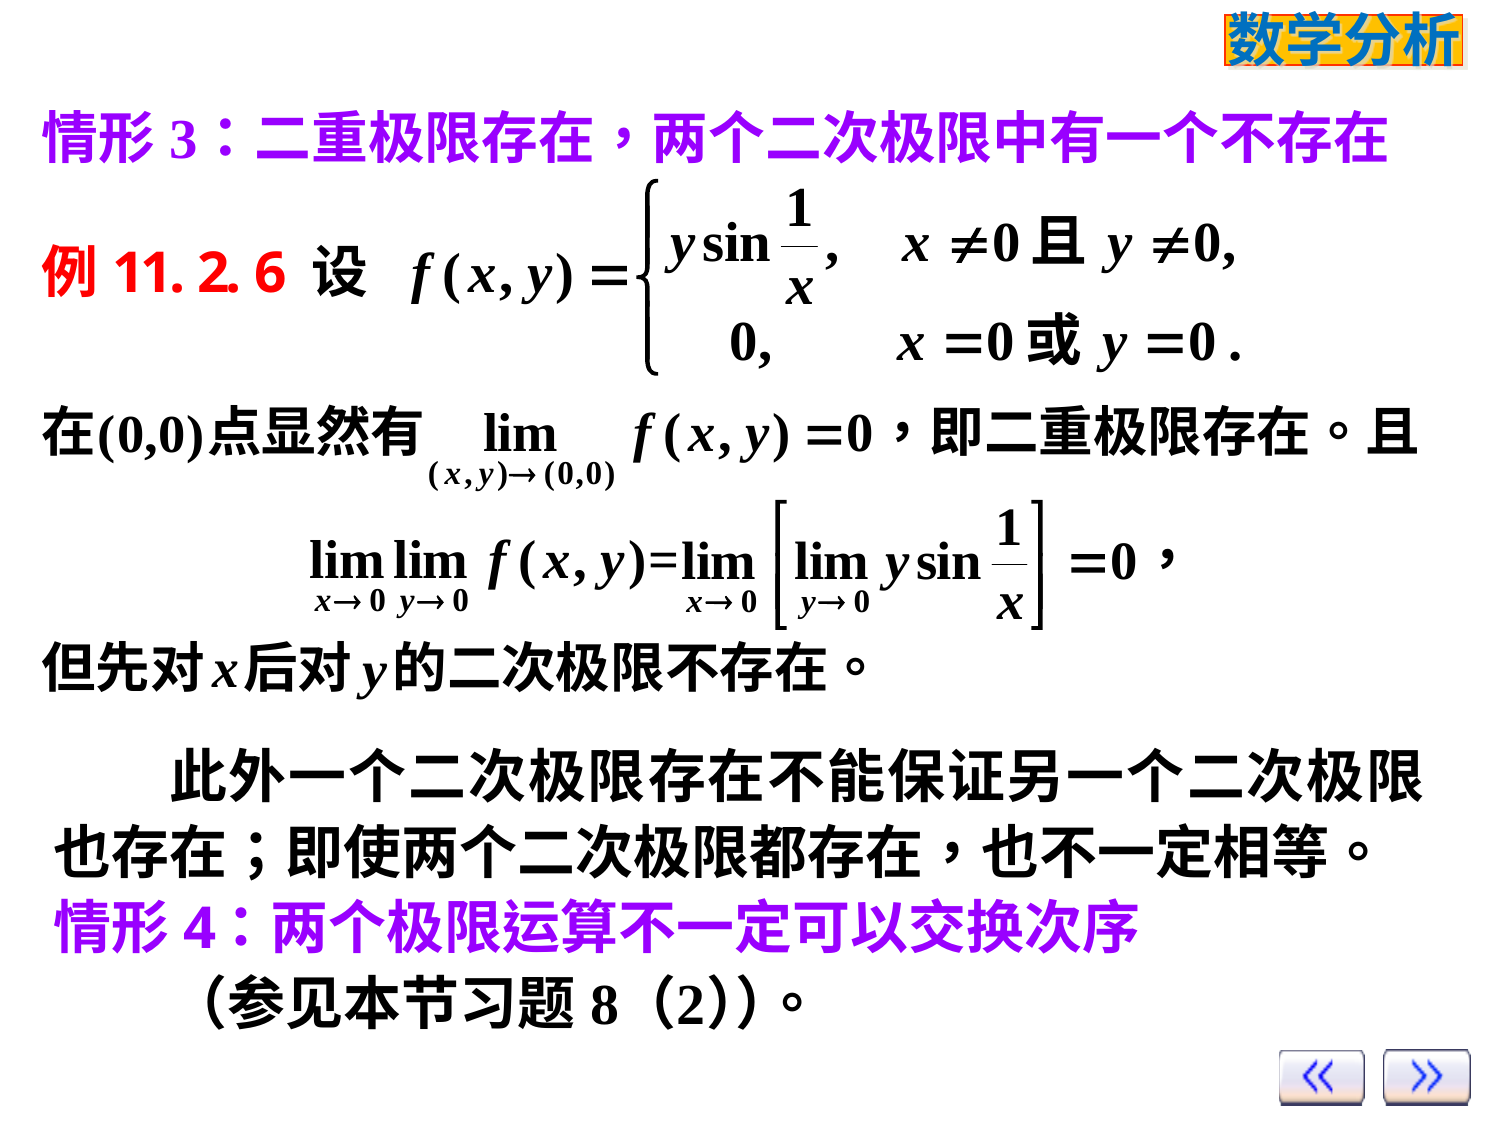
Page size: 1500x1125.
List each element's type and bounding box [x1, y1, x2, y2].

picture [1279, 1059, 1365, 1106]
text_box [52, 739, 1425, 1059]
text_box [41, 396, 1421, 739]
picture [1383, 1049, 1471, 1106]
text_box [41, 101, 1459, 400]
